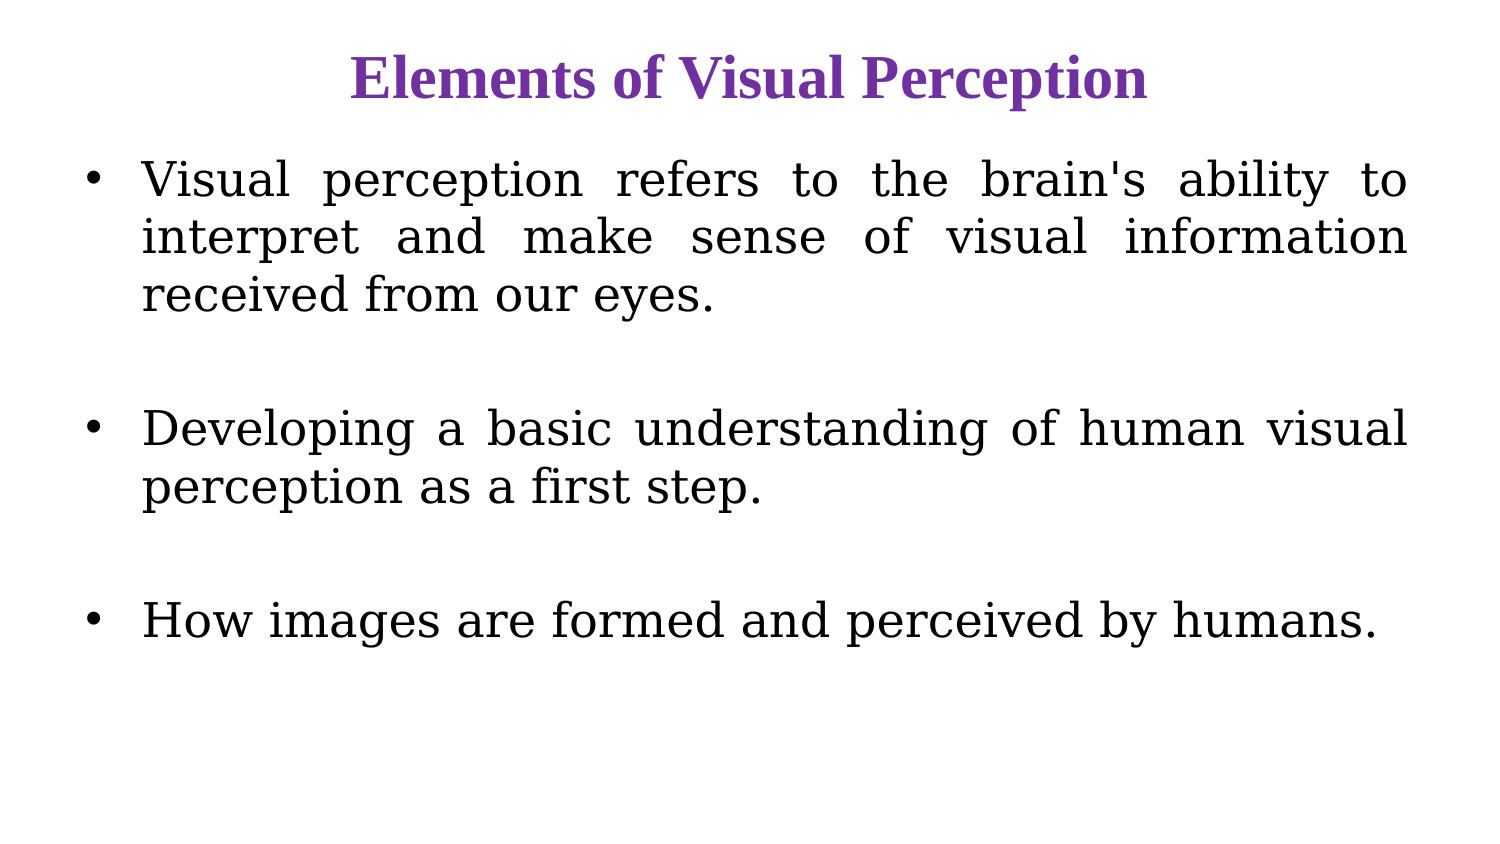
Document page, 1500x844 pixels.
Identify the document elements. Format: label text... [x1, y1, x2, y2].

title Elements of Visual Perception [75, 33, 1425, 113]
list Visual perception refers to the brain's ability to interpret and make sense of visual information received from our eyes. Developing a basic understanding of human visual perception as a first step. How images are formed and perceived by humans. [70, 140, 1425, 788]
